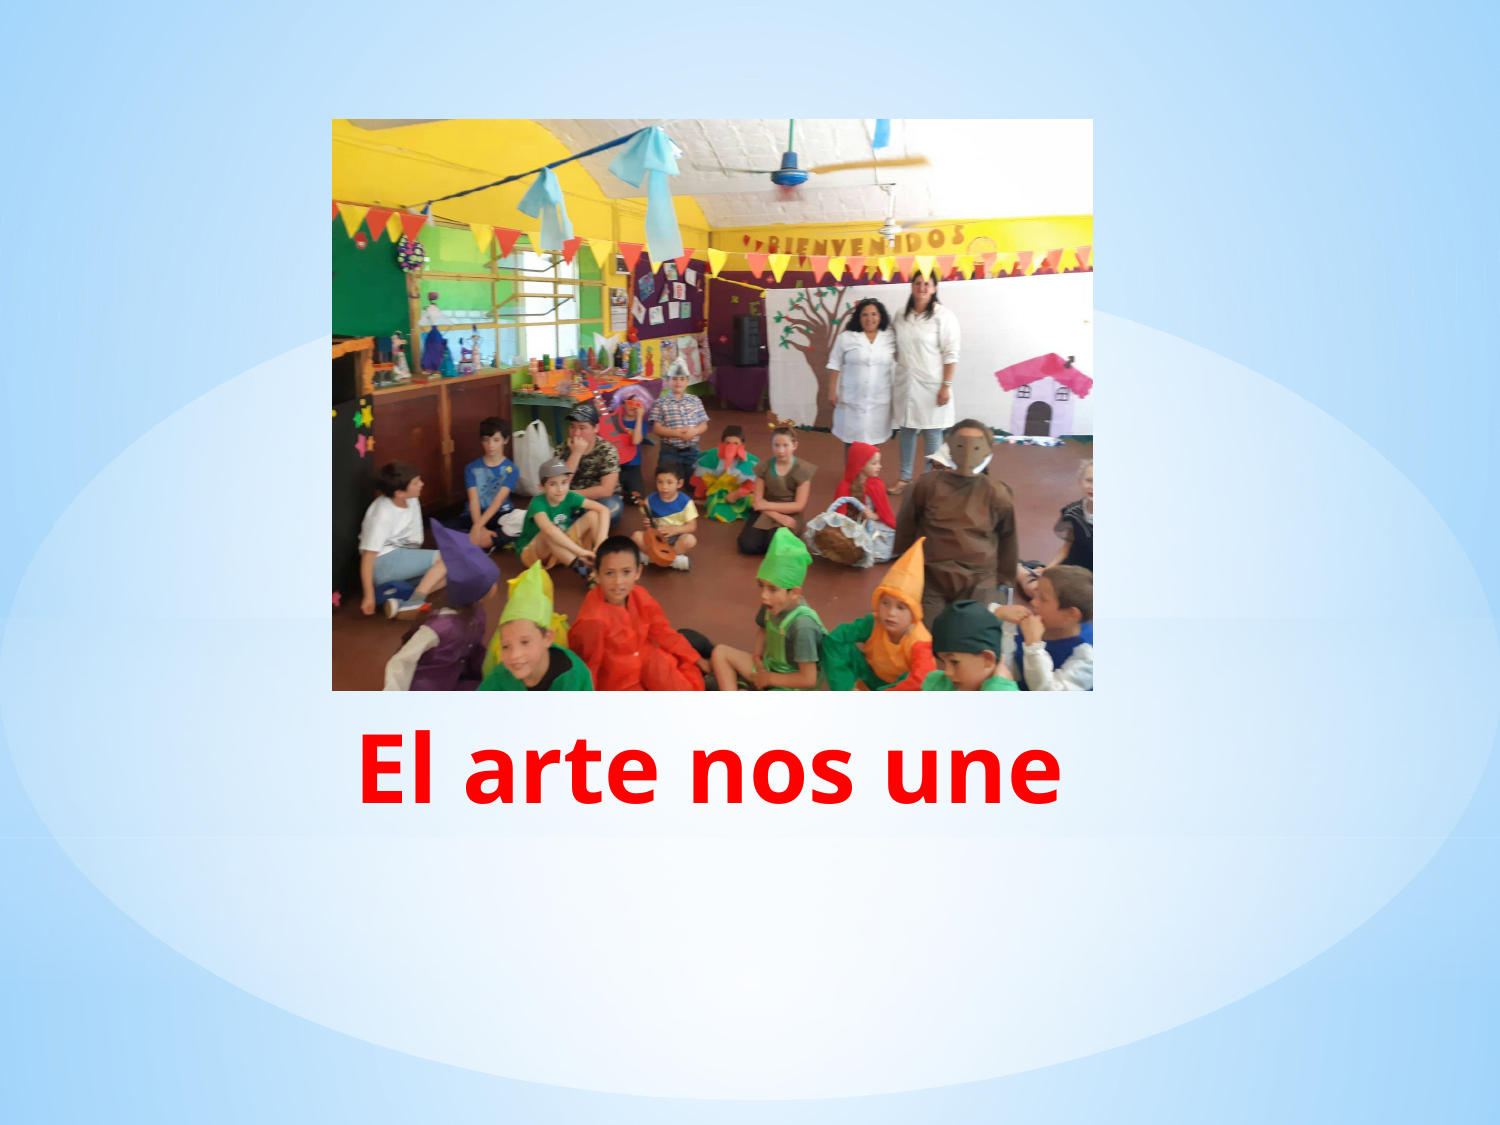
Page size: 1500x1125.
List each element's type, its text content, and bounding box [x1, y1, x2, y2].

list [332, 119, 1093, 691]
title El arte nos une [174, 699, 1244, 888]
